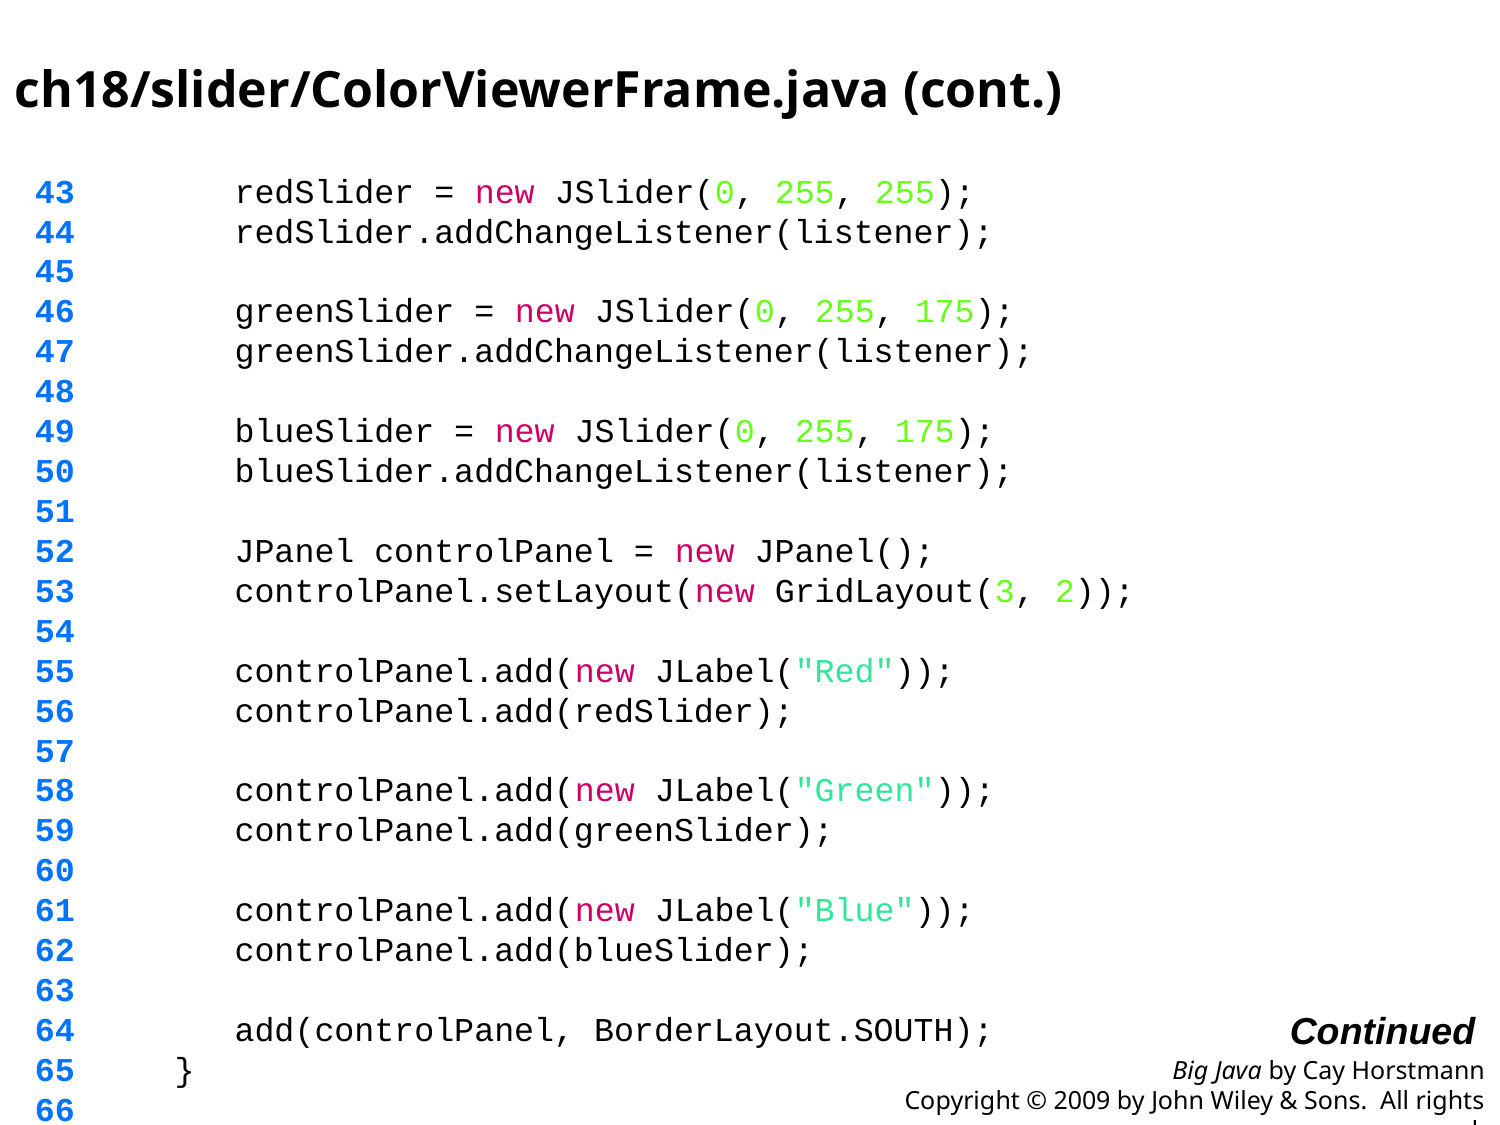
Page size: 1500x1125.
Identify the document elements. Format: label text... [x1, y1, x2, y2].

text_box ch18/slider/ColorViewerFrame.java (cont.) [0, 49, 1150, 125]
text_box 43 redSlider = new JSlider(0, 255, 255); 44 redSlider.addChangeListener(listener); 45 46 greenSlider = new JSlider(0, 255, 175); 47 greenSlider.addChangeListener(listener); 48 49 blueSlider = new JSlider(0, 255, 175); 50 blueSlider.addChangeListener(listener); 51 52 JPanel controlPanel = new JPanel(); 53 controlPanel.setLayout(new GridLayout(3, 2)); 54 55 controlPanel.add(new JLabel("Red")); 56 controlPanel.add(redSlider); 57 58 controlPanel.add(new JLabel("Green")); 59 controlPanel.add(greenSlider); 60 61 controlPanel.add(new JLabel("Blue")); 62 controlPanel.add(blueSlider); 63 64 add(controlPanel, BorderLayout.SOUTH); 65 } 66 [0, 162, 1500, 1125]
